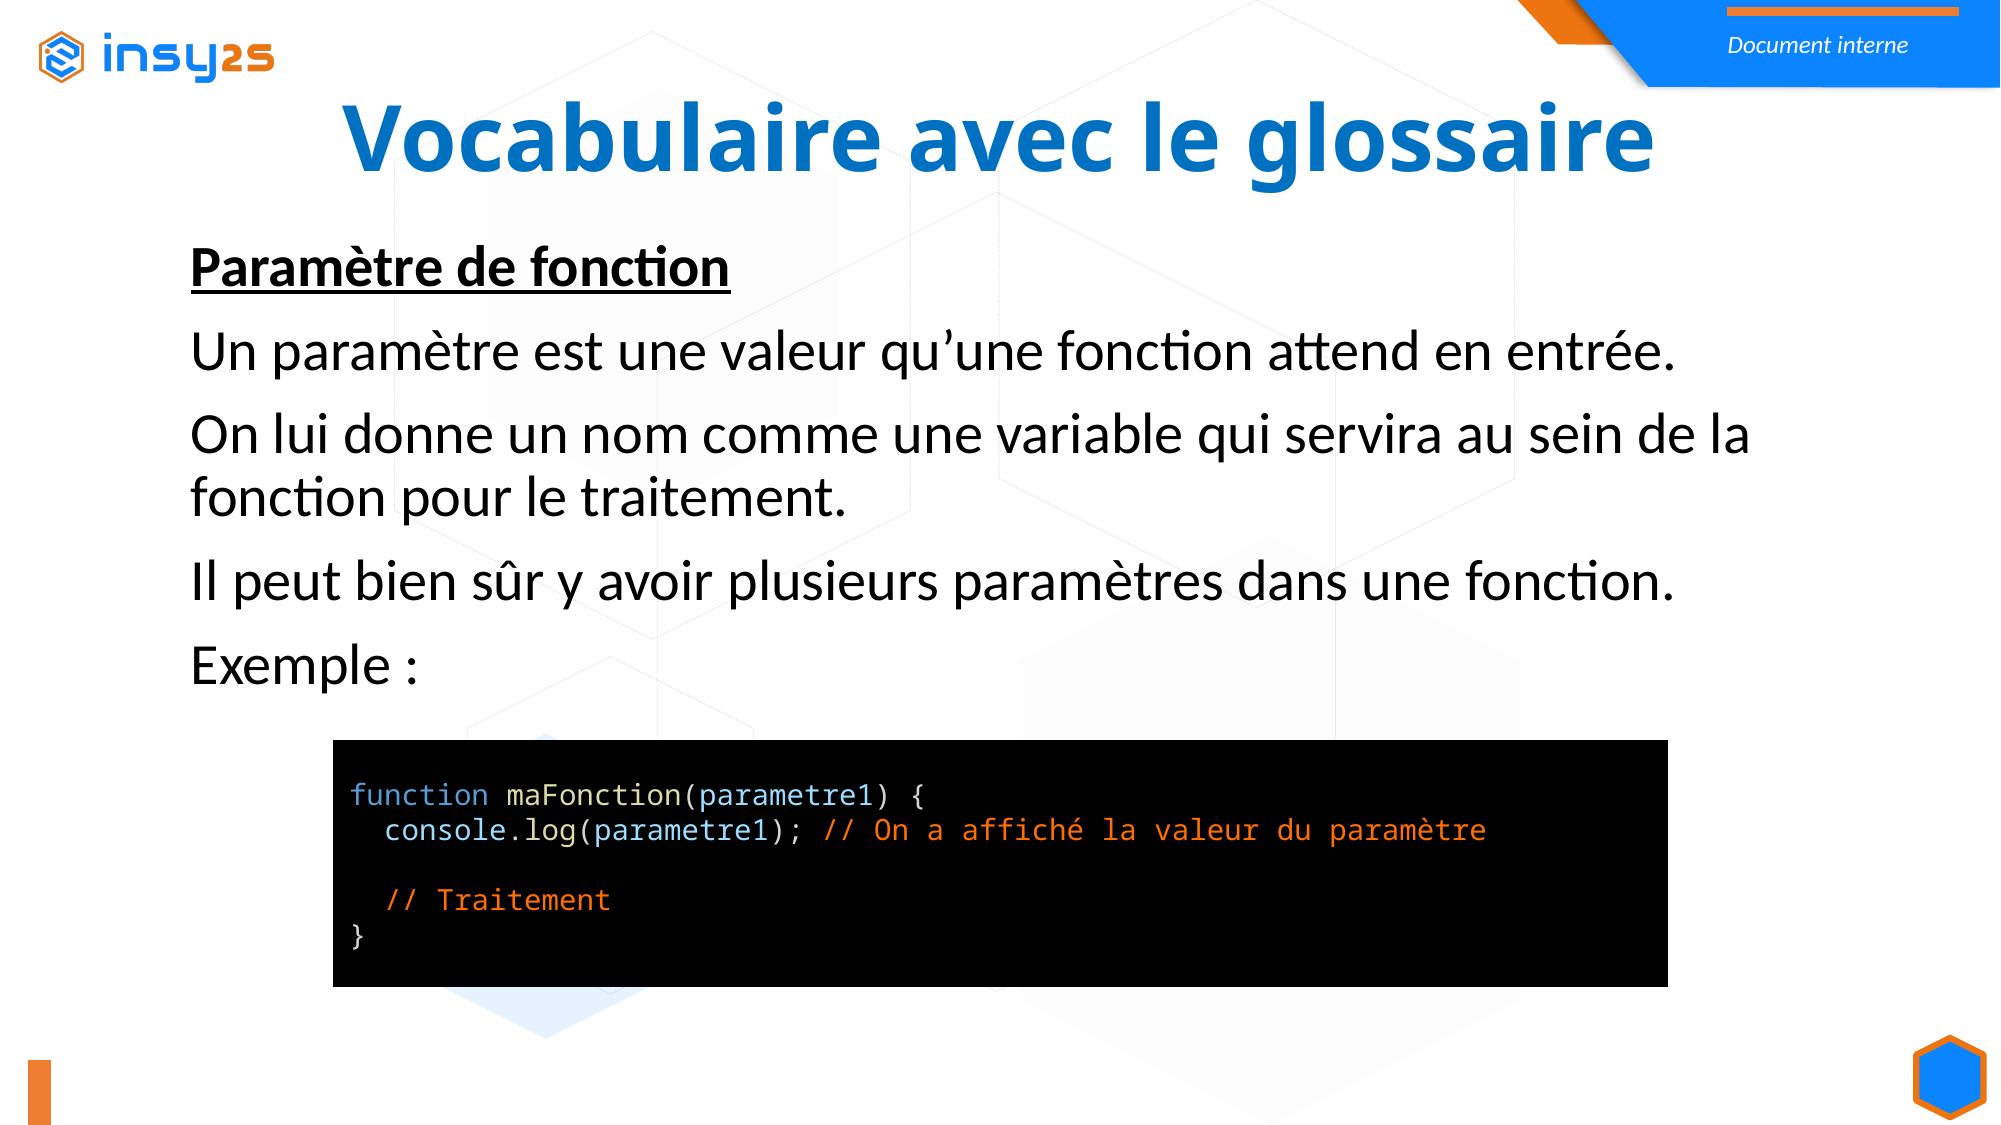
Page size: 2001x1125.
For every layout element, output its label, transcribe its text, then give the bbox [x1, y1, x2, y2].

text_box function maFonction(parametre1) { console.log(parametre1); // On a affiché la valeur du paramètre // Traitement } [333, 740, 1668, 987]
title Vocabulaire avec le glossaire [228, 74, 1772, 211]
list Paramètre de fonction Un paramètre est une valeur qu’une fonction attend en entrée. On lui donne un nom comme une variable qui servira au sein de la fonction pour le traitement. Il peut bien sûr y avoir plusieurs paramètres dans une fonction. Exemple : [175, 228, 1824, 1025]
picture [39, 31, 274, 83]
